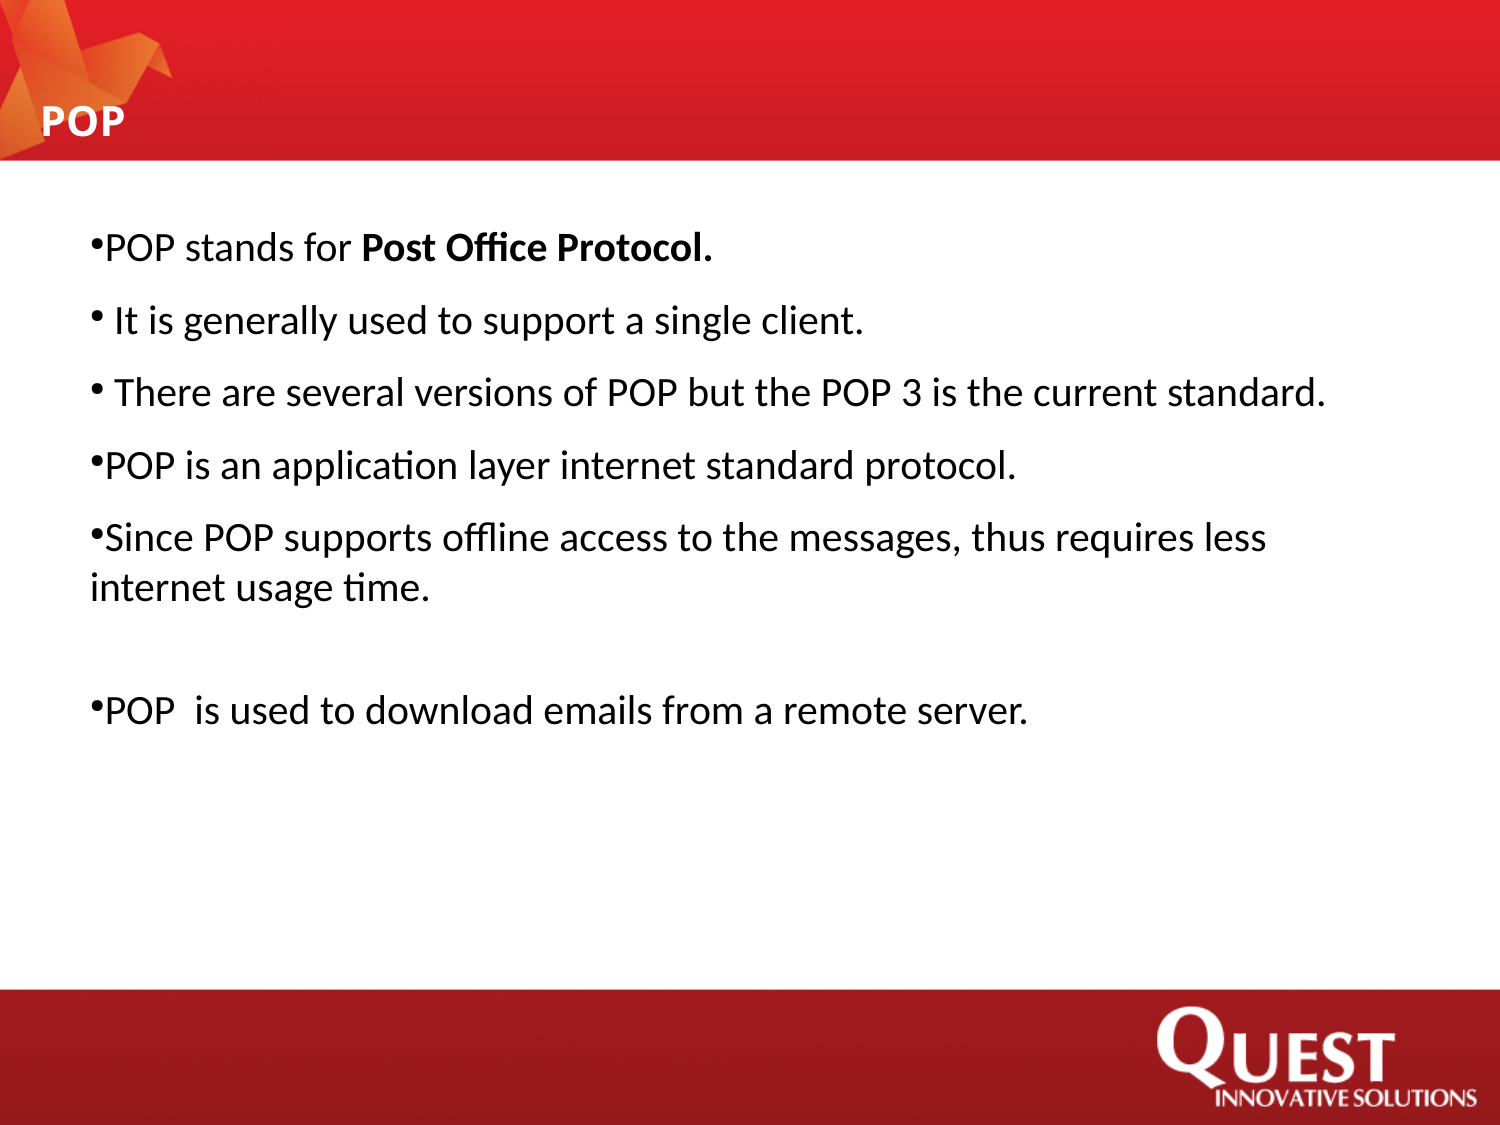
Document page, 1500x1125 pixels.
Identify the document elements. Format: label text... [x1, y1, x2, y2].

picture [0, 0, 1500, 1125]
text_box POP stands for Post Office Protocol. It is generally used to support a single client. There are several versions of POP but the POP 3 is the current standard. POP is an application layer internet standard protocol. Since POP supports offline access to the messages, thus requires less internet usage time. POP is used to download emails from a remote server. [75, 212, 1350, 963]
text_box POP [25, 87, 1500, 153]
